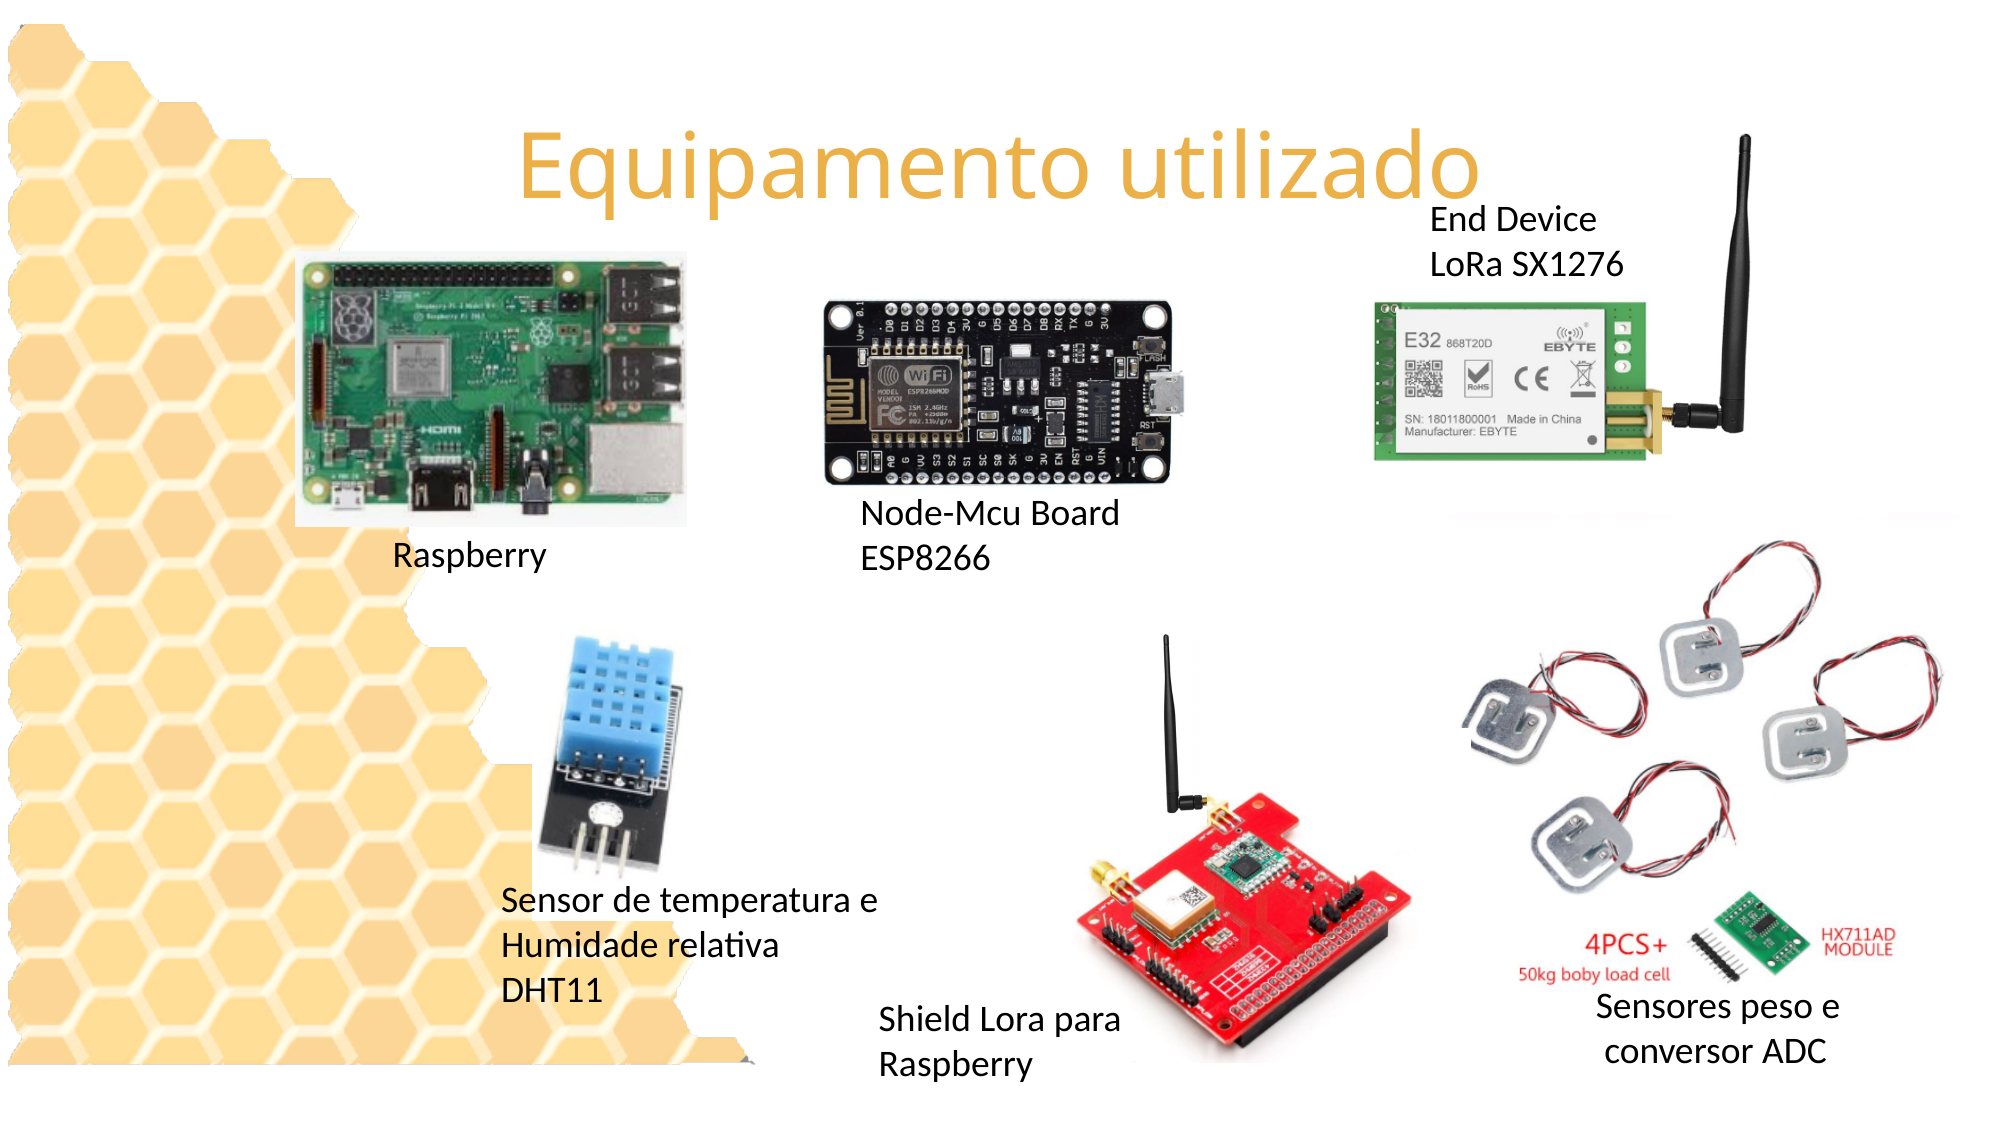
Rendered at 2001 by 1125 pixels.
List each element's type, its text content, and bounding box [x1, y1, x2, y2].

text_box Sensores peso e conversor ADC [1581, 993, 1856, 1079]
picture [295, 251, 687, 527]
text_box Node-Mcu Board ESP8266 [845, 509, 1136, 585]
text_box End Device LoRa SX1276 [1415, 186, 1640, 279]
text_box Shield Lora para Raspberry [863, 986, 1137, 1091]
picture [810, 285, 1207, 509]
picture [532, 586, 730, 921]
picture [1071, 514, 1973, 1064]
picture [1361, 130, 1789, 500]
text_box Raspberry [377, 527, 563, 583]
text_box Sensor de temperatura e Humidade relativa DHT11 [486, 867, 903, 1018]
title Equipamento utilizado [137, 59, 1863, 278]
